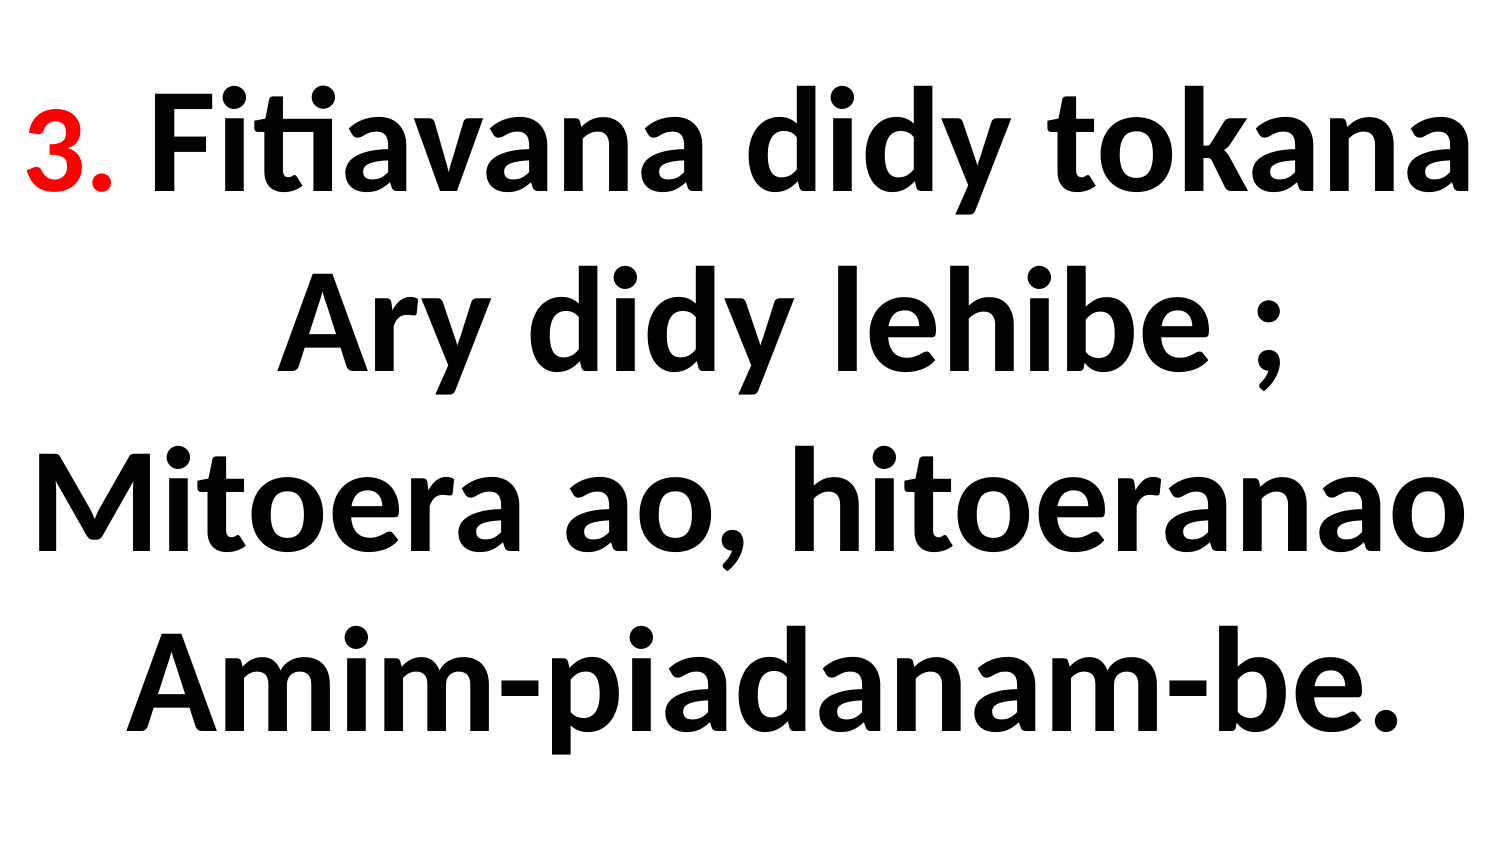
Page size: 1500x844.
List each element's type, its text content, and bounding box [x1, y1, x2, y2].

text_box 3. Fitiavana didy tokana Ary didy lehibe ; Mitoera ao, hitoeranao Amim-piadanam-be. [0, 34, 1500, 769]
